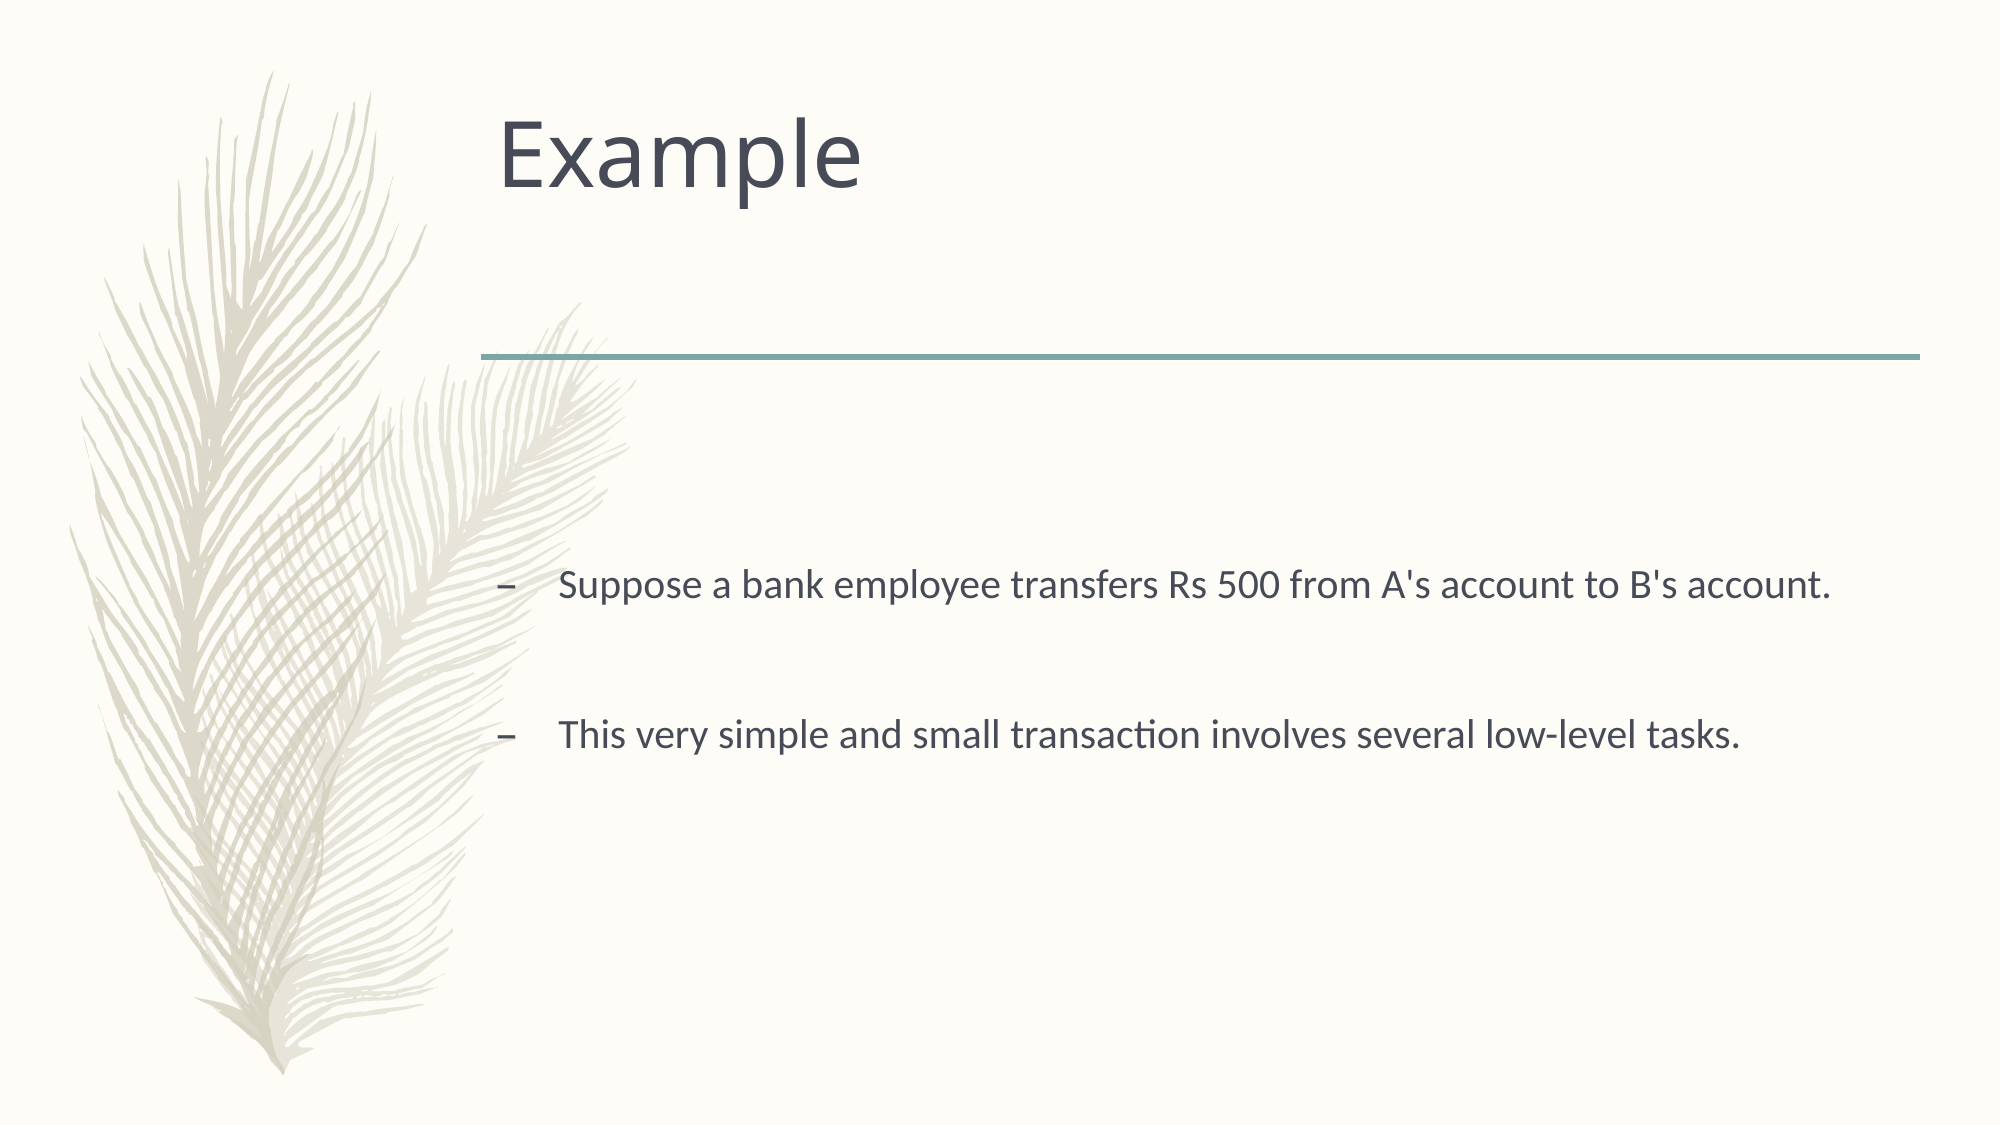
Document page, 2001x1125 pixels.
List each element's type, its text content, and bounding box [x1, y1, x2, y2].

title Example [481, 93, 1920, 350]
list Suppose a bank employee transfers Rs 500 from A's account to B's account. This very simple and small transaction involves several low-level tasks. [481, 399, 1920, 999]
